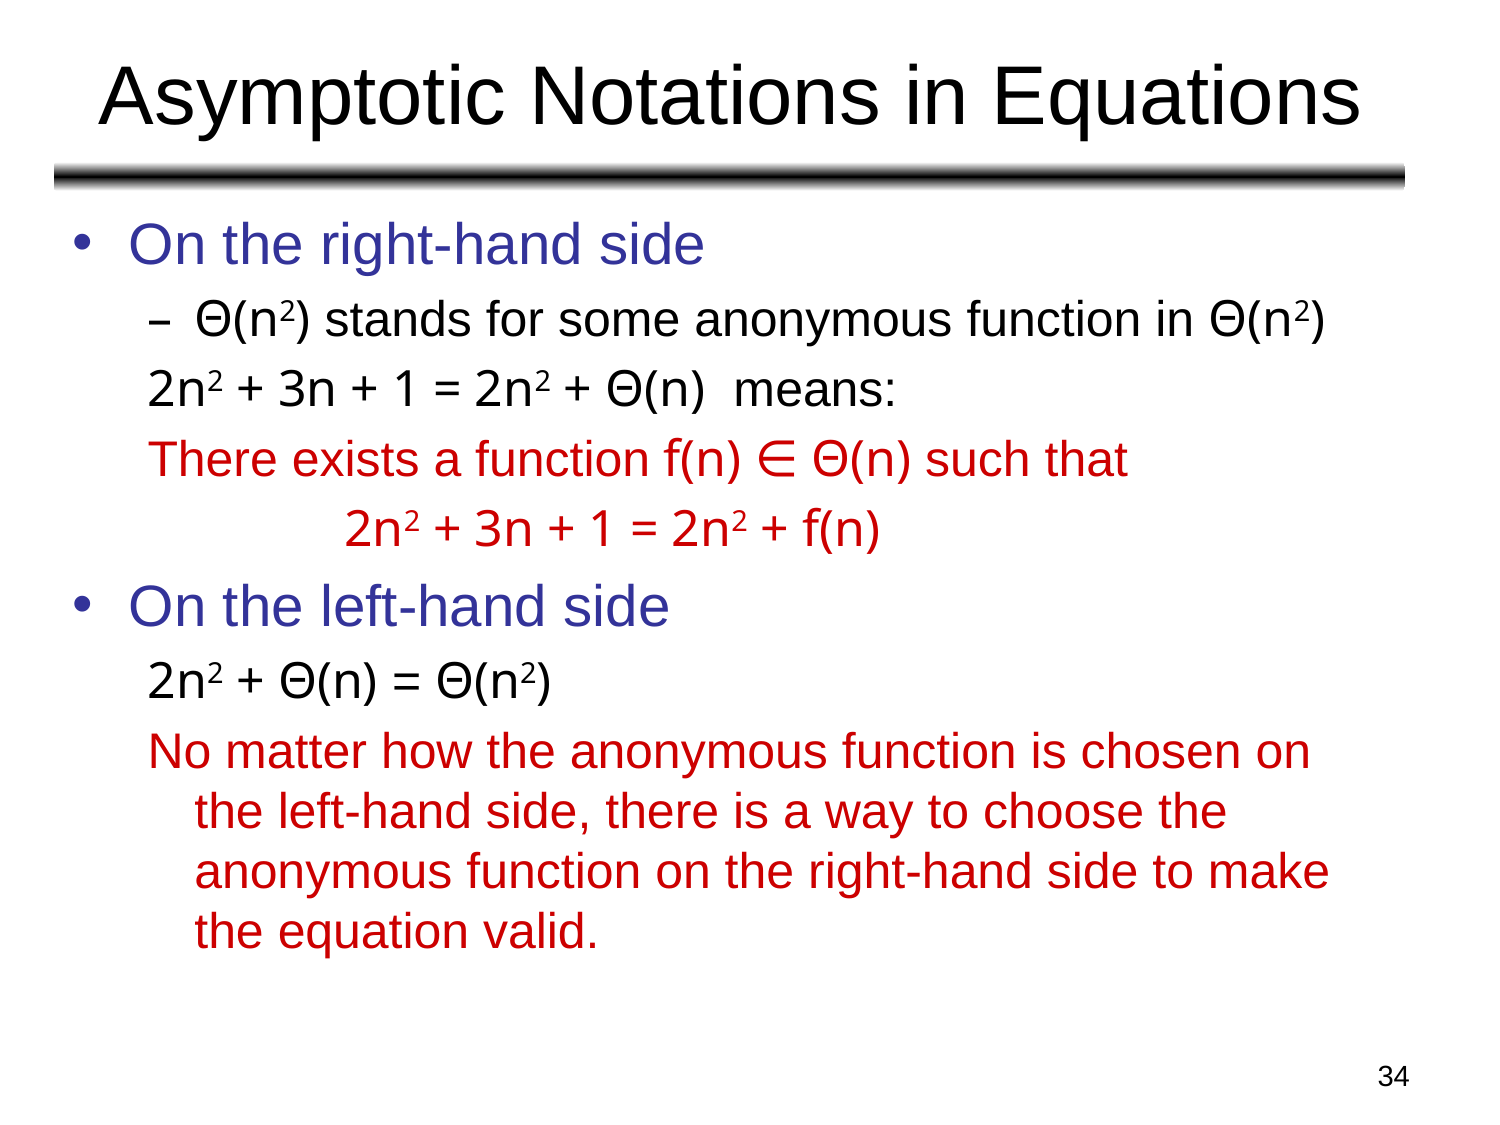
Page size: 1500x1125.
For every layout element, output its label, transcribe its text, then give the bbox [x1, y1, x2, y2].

text_box ‹#› [1074, 1049, 1425, 1103]
title Asymptotic Notations in Equations [55, 16, 1406, 166]
list On the right-hand side Θ(n2) stands for some anonymous function in Θ(n2) 2n2 + 3n + 1 = 2n2 + Θ(n) means: There exists a function f(n) ∈ Θ(n) such that 2n2 + 3n + 1 = 2n2 + f(n) On the left-hand side 2n2 + Θ(n) = Θ(n2) No matter how the anonymous function is chosen on the left-hand side, there is a way to choose the anonymous function on the right-hand side to make the equation valid. [57, 199, 1408, 1032]
